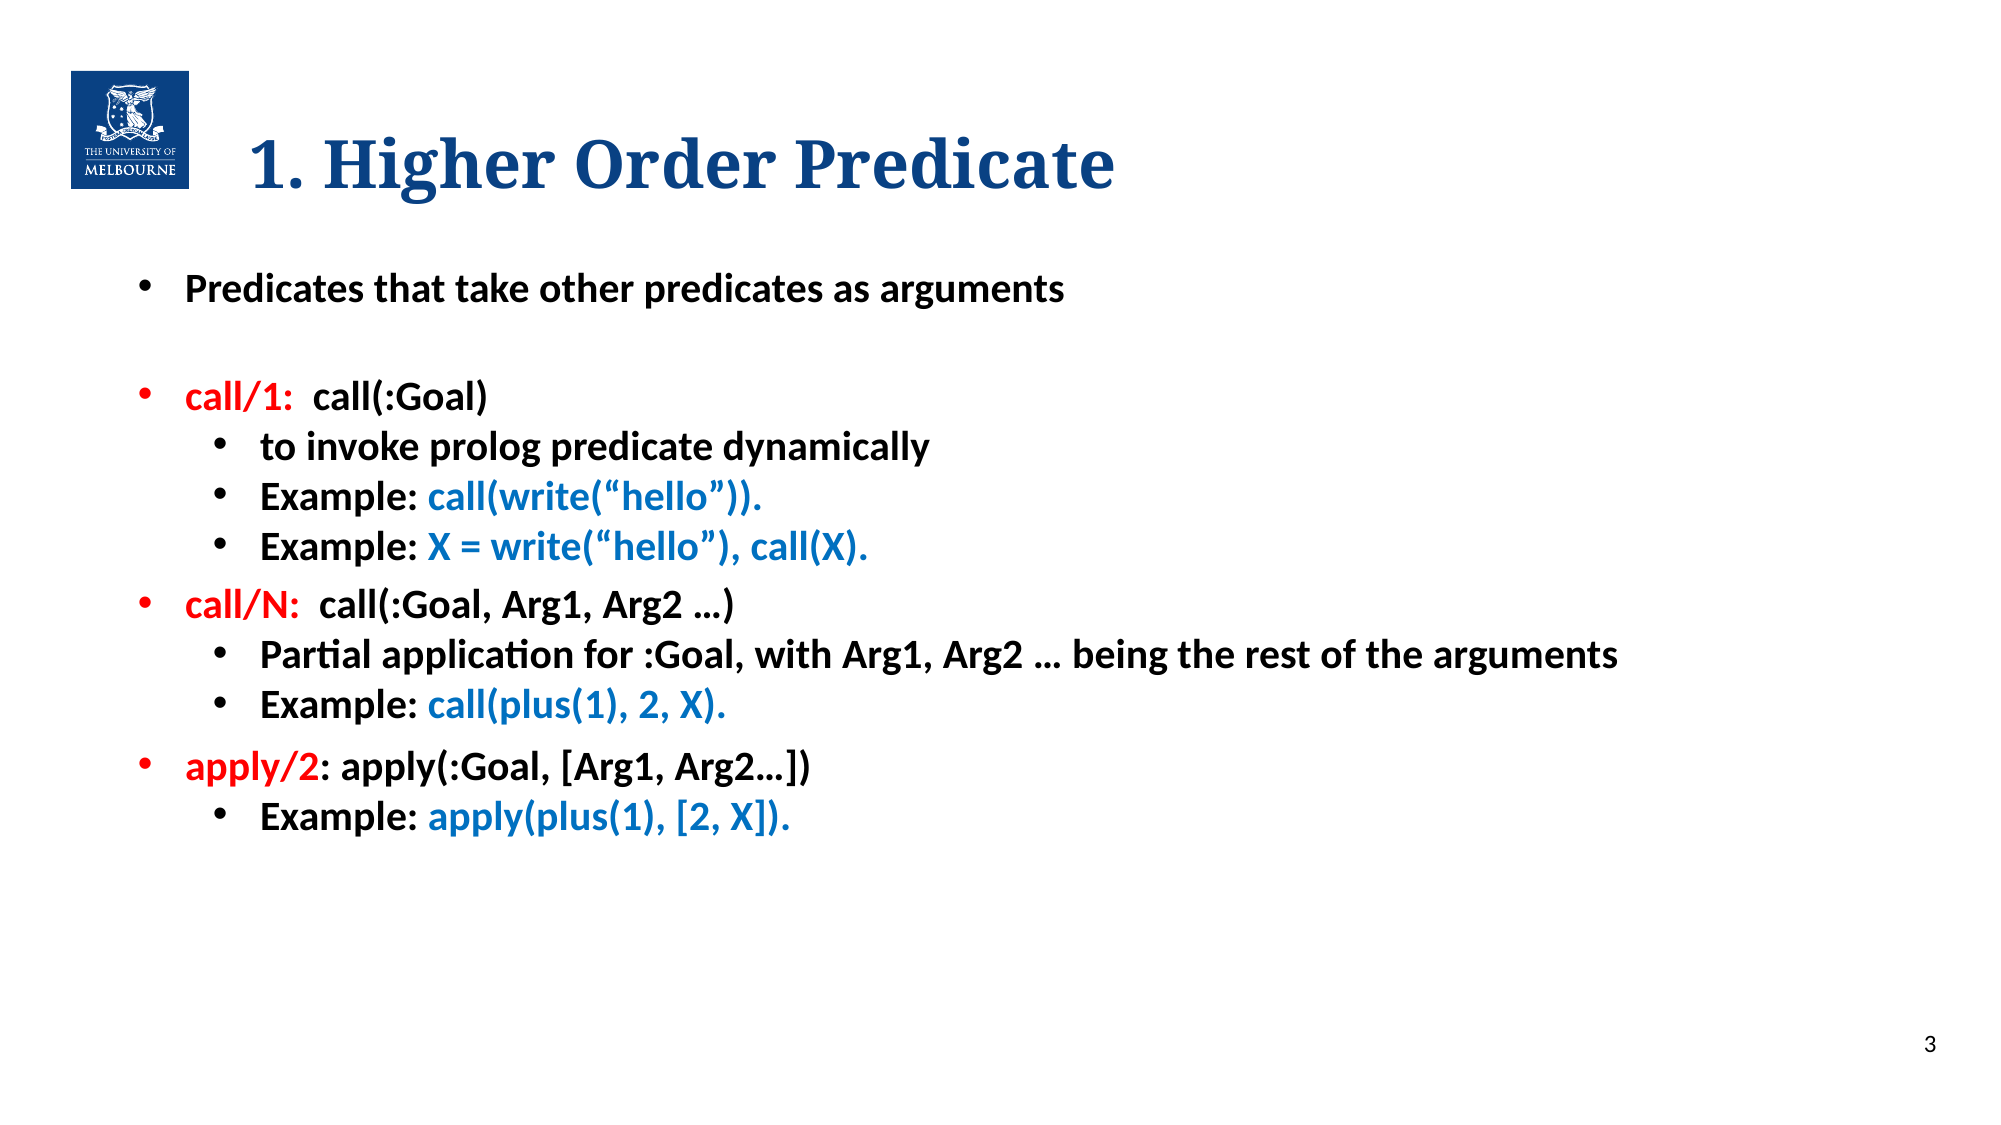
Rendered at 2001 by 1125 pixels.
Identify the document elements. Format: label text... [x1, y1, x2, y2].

title 1. Higher Order Predicate [234, 64, 1924, 211]
slide_number 3 [1797, 1012, 1937, 1073]
text_box Predicates that take other predicates as arguments [48, 252, 1798, 318]
text_box call/1: call(:Goal) to invoke prolog predicate dynamically Example: call(write(“hello”)). Example: X = write(“hello”), call(X). [48, 361, 1317, 569]
text_box call/N: call(:Goal, Arg1, Arg2 …) Partial application for :Goal, with Arg1, Arg2 … being the rest of the arguments Example: call(plus(1), 2, X). [48, 569, 1714, 731]
text_box apply/2: apply(:Goal, [Arg1, Arg2…]) Example: apply(plus(1), [2, X]). [48, 731, 1826, 846]
